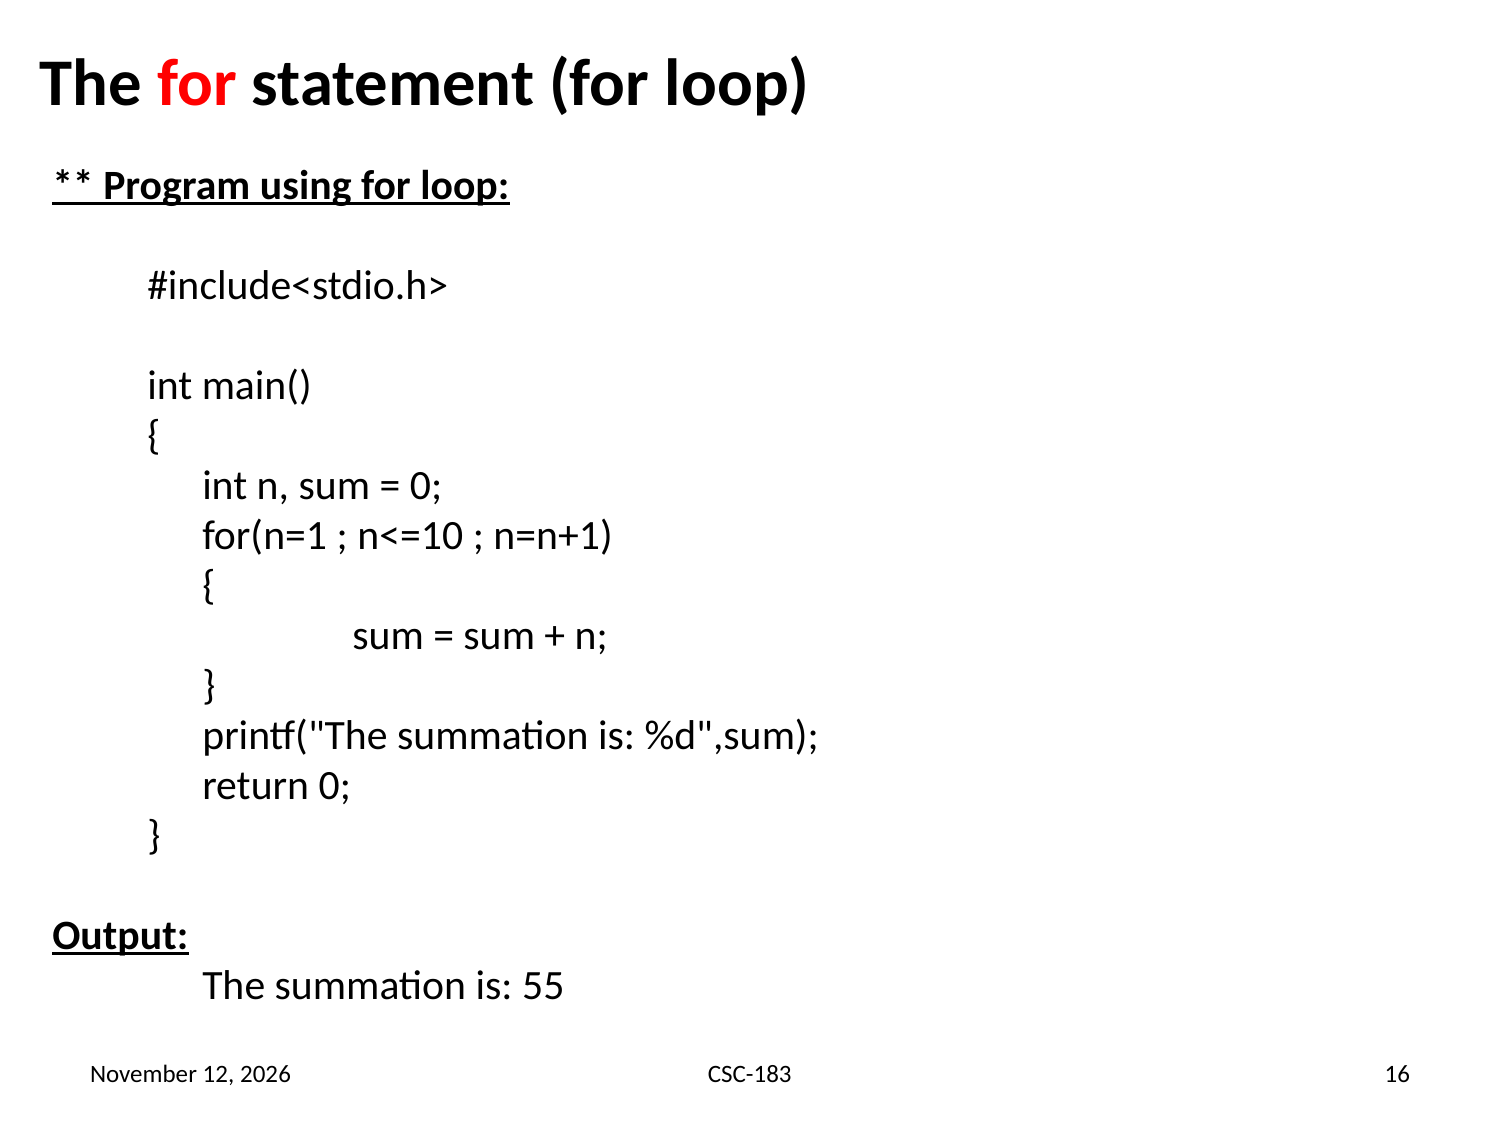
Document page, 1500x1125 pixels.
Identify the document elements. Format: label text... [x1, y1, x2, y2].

slide_number 16 [1074, 1042, 1425, 1103]
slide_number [75, 1042, 425, 1103]
footer CSC-183 [512, 1042, 988, 1103]
text_box ** Program using for loop: #include<stdio.h> int main() { int n, sum = 0; for(n=1 ; n<=10 ; n=n+1) { sum = sum + n; } printf("The summation is: %d",sum); return 0; } Output: The summation is: 55 [37, 149, 1475, 1016]
title The for statement (for loop) [24, 32, 1475, 125]
